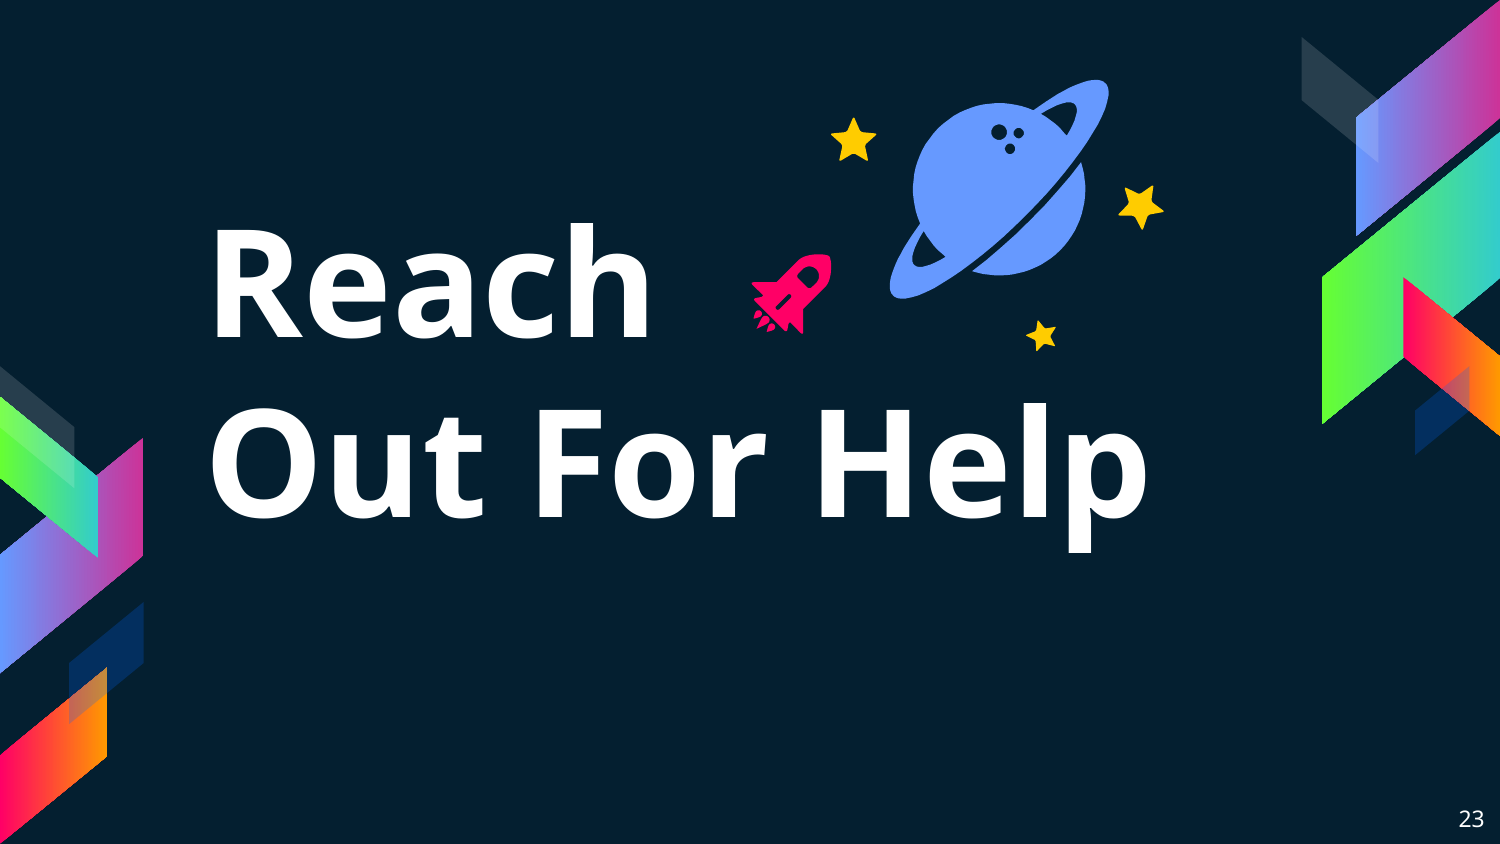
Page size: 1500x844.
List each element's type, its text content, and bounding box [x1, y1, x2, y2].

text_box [751, 254, 832, 334]
text_box [1026, 320, 1056, 352]
text_box [1118, 185, 1164, 230]
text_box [889, 79, 1109, 299]
slide_number ‹#› [1403, 789, 1500, 844]
text_box [831, 117, 877, 161]
title Reach Out For Help [189, 372, 1199, 563]
